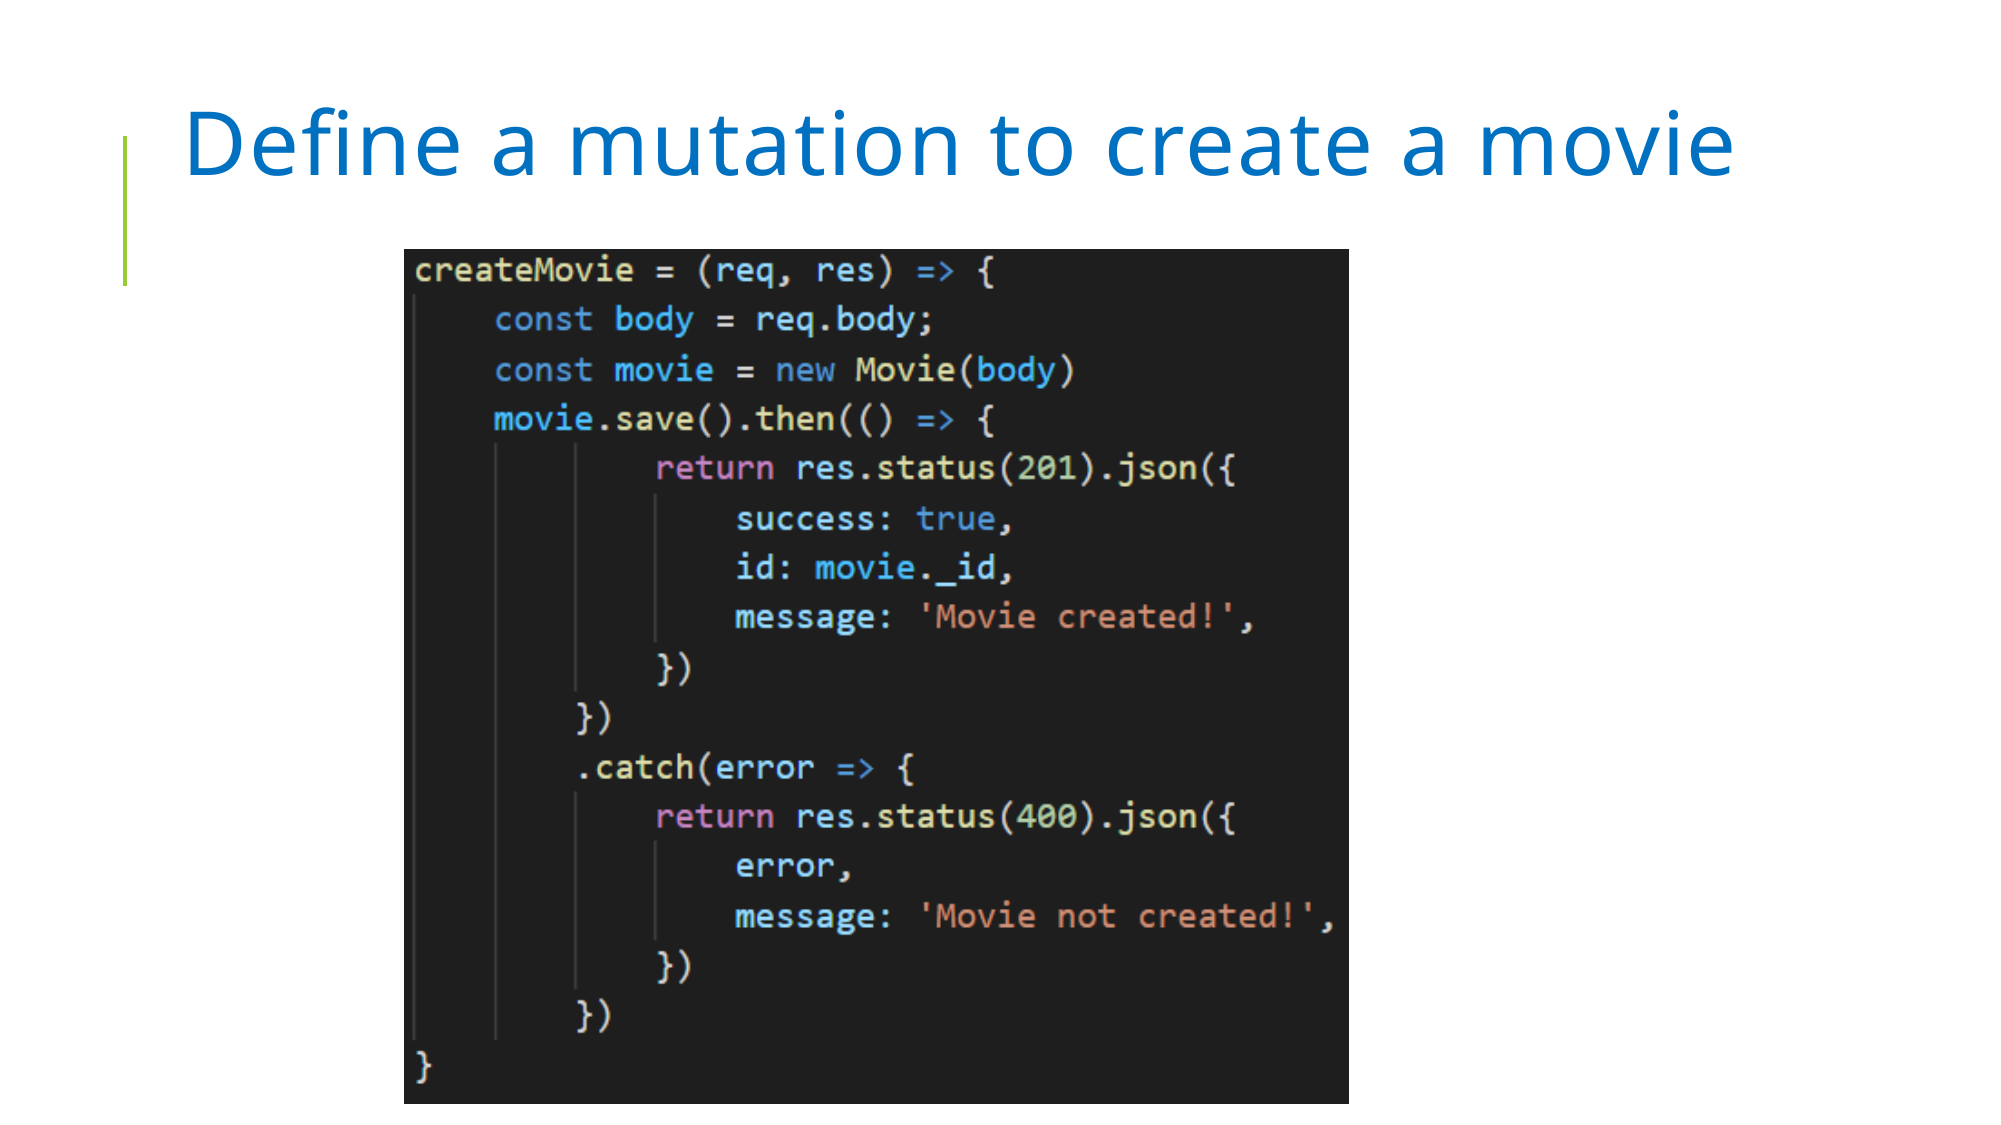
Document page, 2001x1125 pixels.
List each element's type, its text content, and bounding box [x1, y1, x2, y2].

title Define a mutation to create a movie [168, 96, 1763, 205]
picture [404, 249, 1349, 1104]
